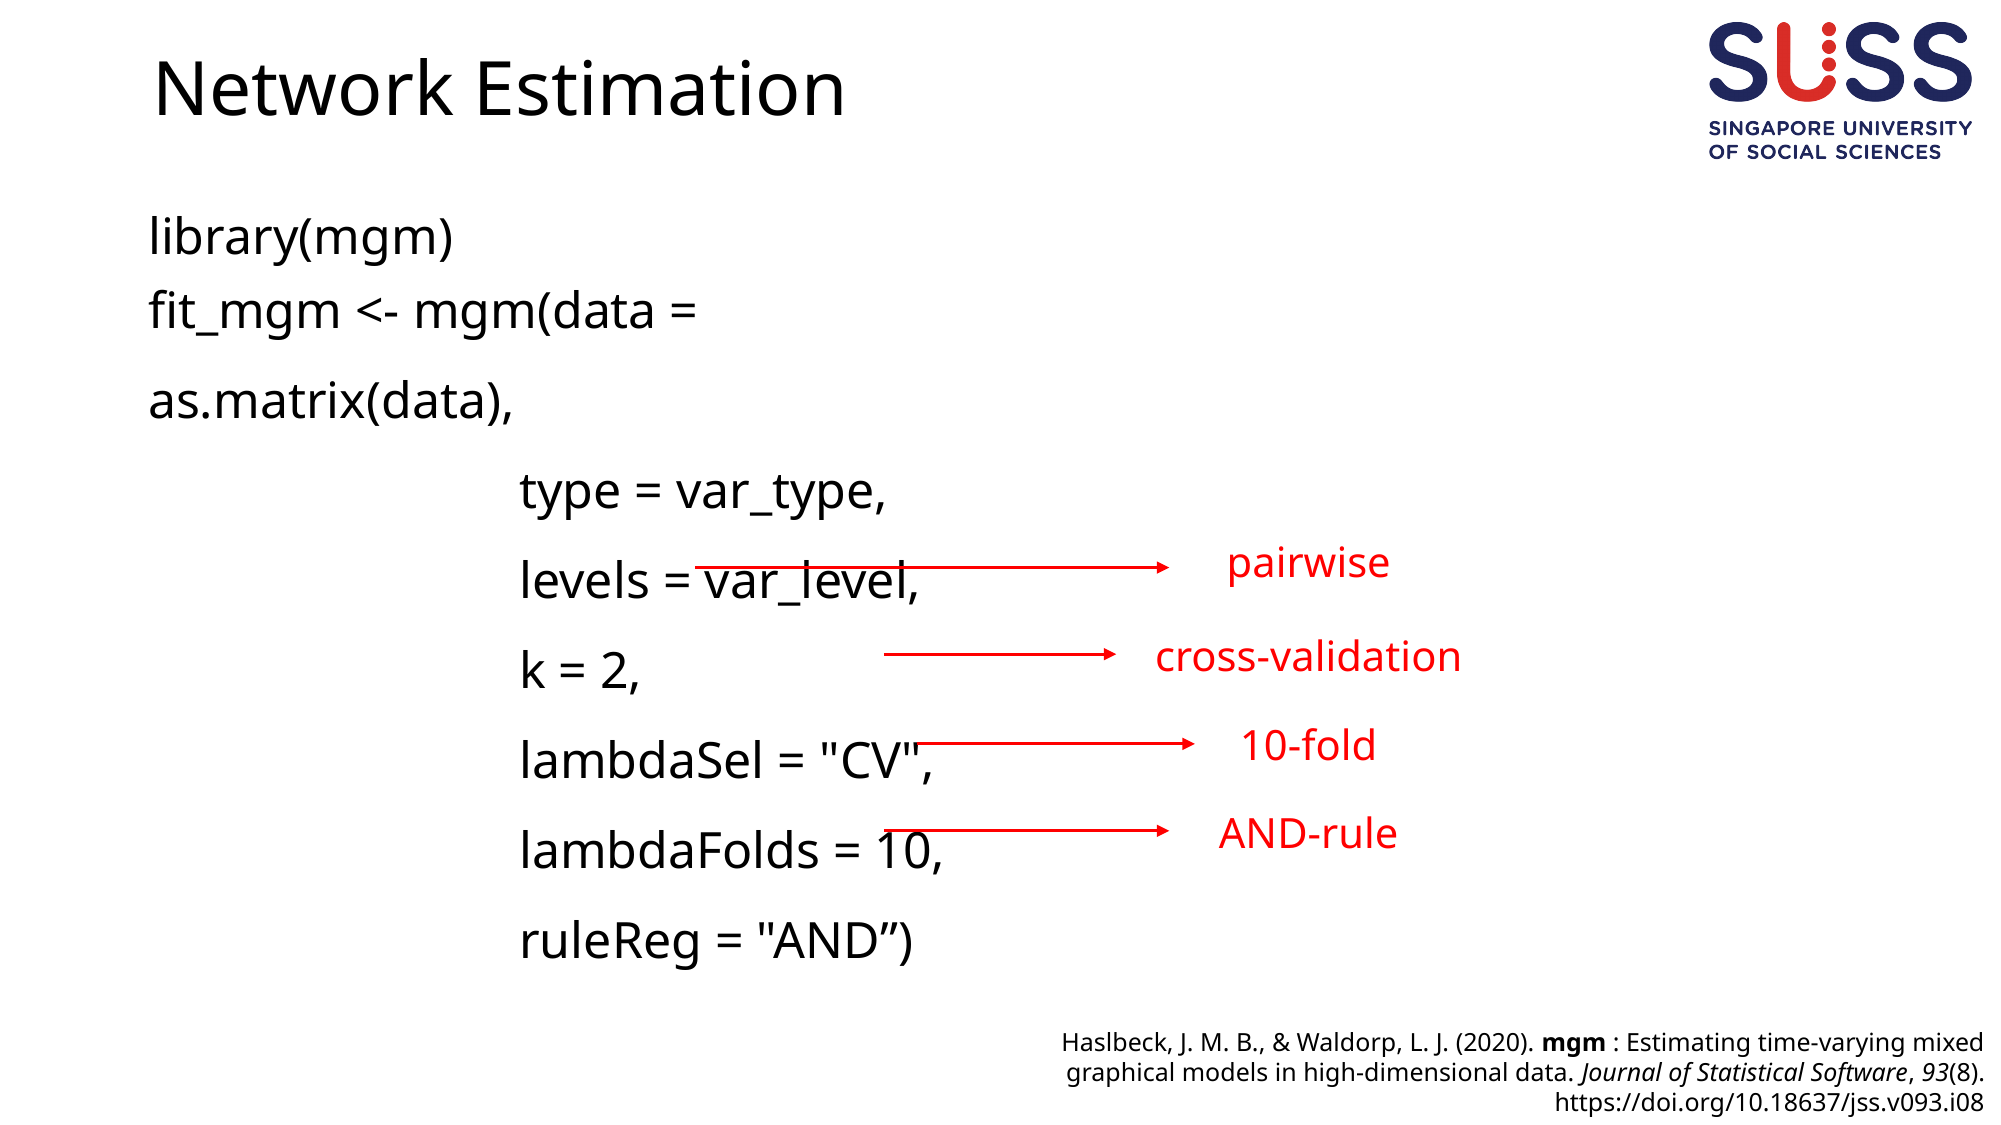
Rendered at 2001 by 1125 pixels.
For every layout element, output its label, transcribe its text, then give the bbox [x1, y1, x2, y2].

text_box Network Estimation [137, 24, 1680, 158]
picture [1680, 0, 2000, 183]
text_box fit_mgm <- mgm(data = as.matrix(data), type = var_type, levels = var_level, k = 2, lambdaSel = "CV", lambdaFolds = 10, ruleReg = "AND”) [133, 272, 1071, 976]
text_box Haslbeck, J. M. B., & Waldorp, L. J. (2020). mgm : Estimating time-varying mixed graphical models in high-dimensional data. Journal of Statistical Software, 93(8). https://doi.org/10.18637/jss.v093.i08 [944, 1018, 2000, 1124]
text_box library(mgm) [133, 167, 1071, 272]
list pairwise [999, 534, 1618, 615]
text_box cross-validation [999, 628, 1618, 709]
text_box 10-fold [999, 716, 1618, 798]
text_box AND-rule [999, 805, 1618, 886]
